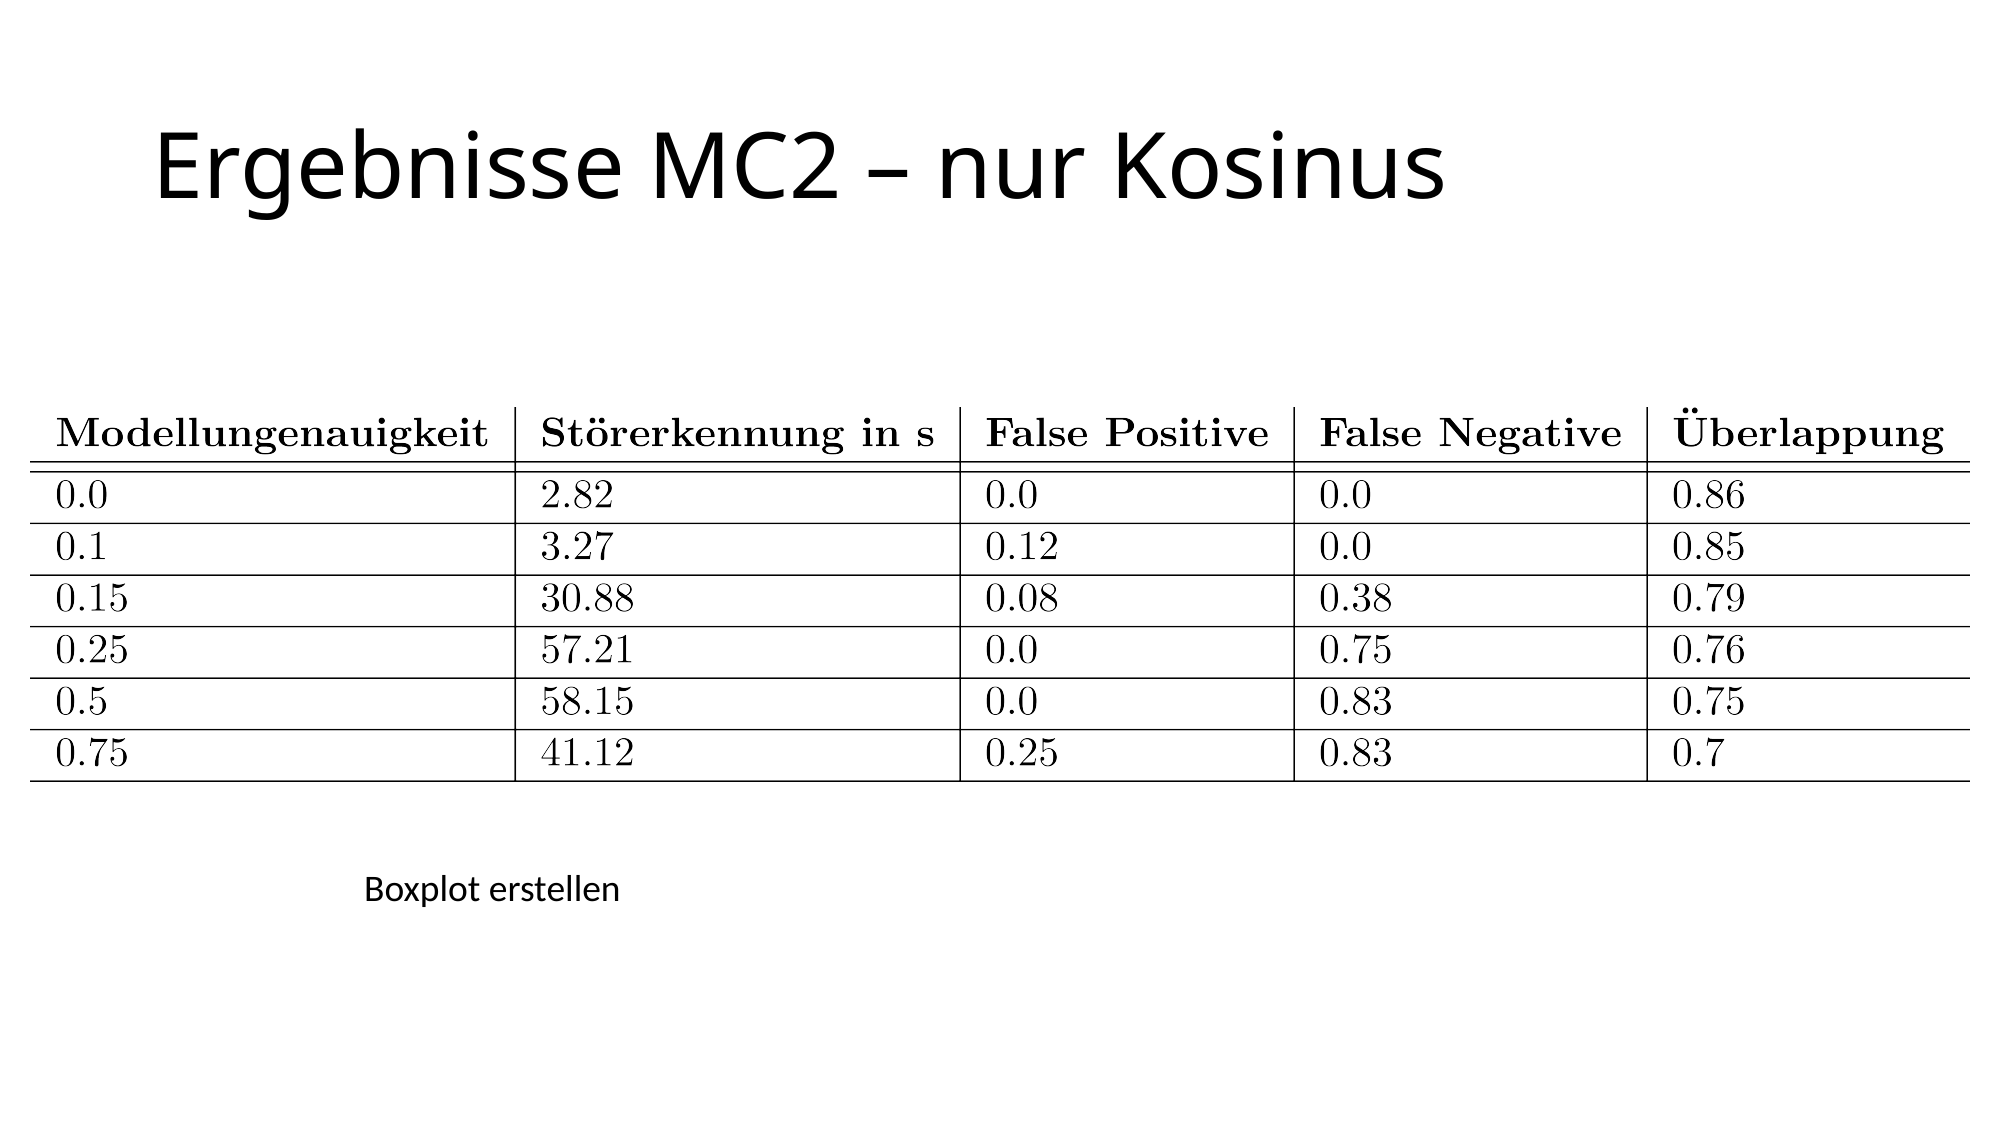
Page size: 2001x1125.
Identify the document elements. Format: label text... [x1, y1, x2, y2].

picture [30, 407, 1970, 782]
title Ergebnisse MC2 – nur Kosinus [137, 59, 1863, 278]
text_box Boxplot erstellen [349, 856, 636, 916]
